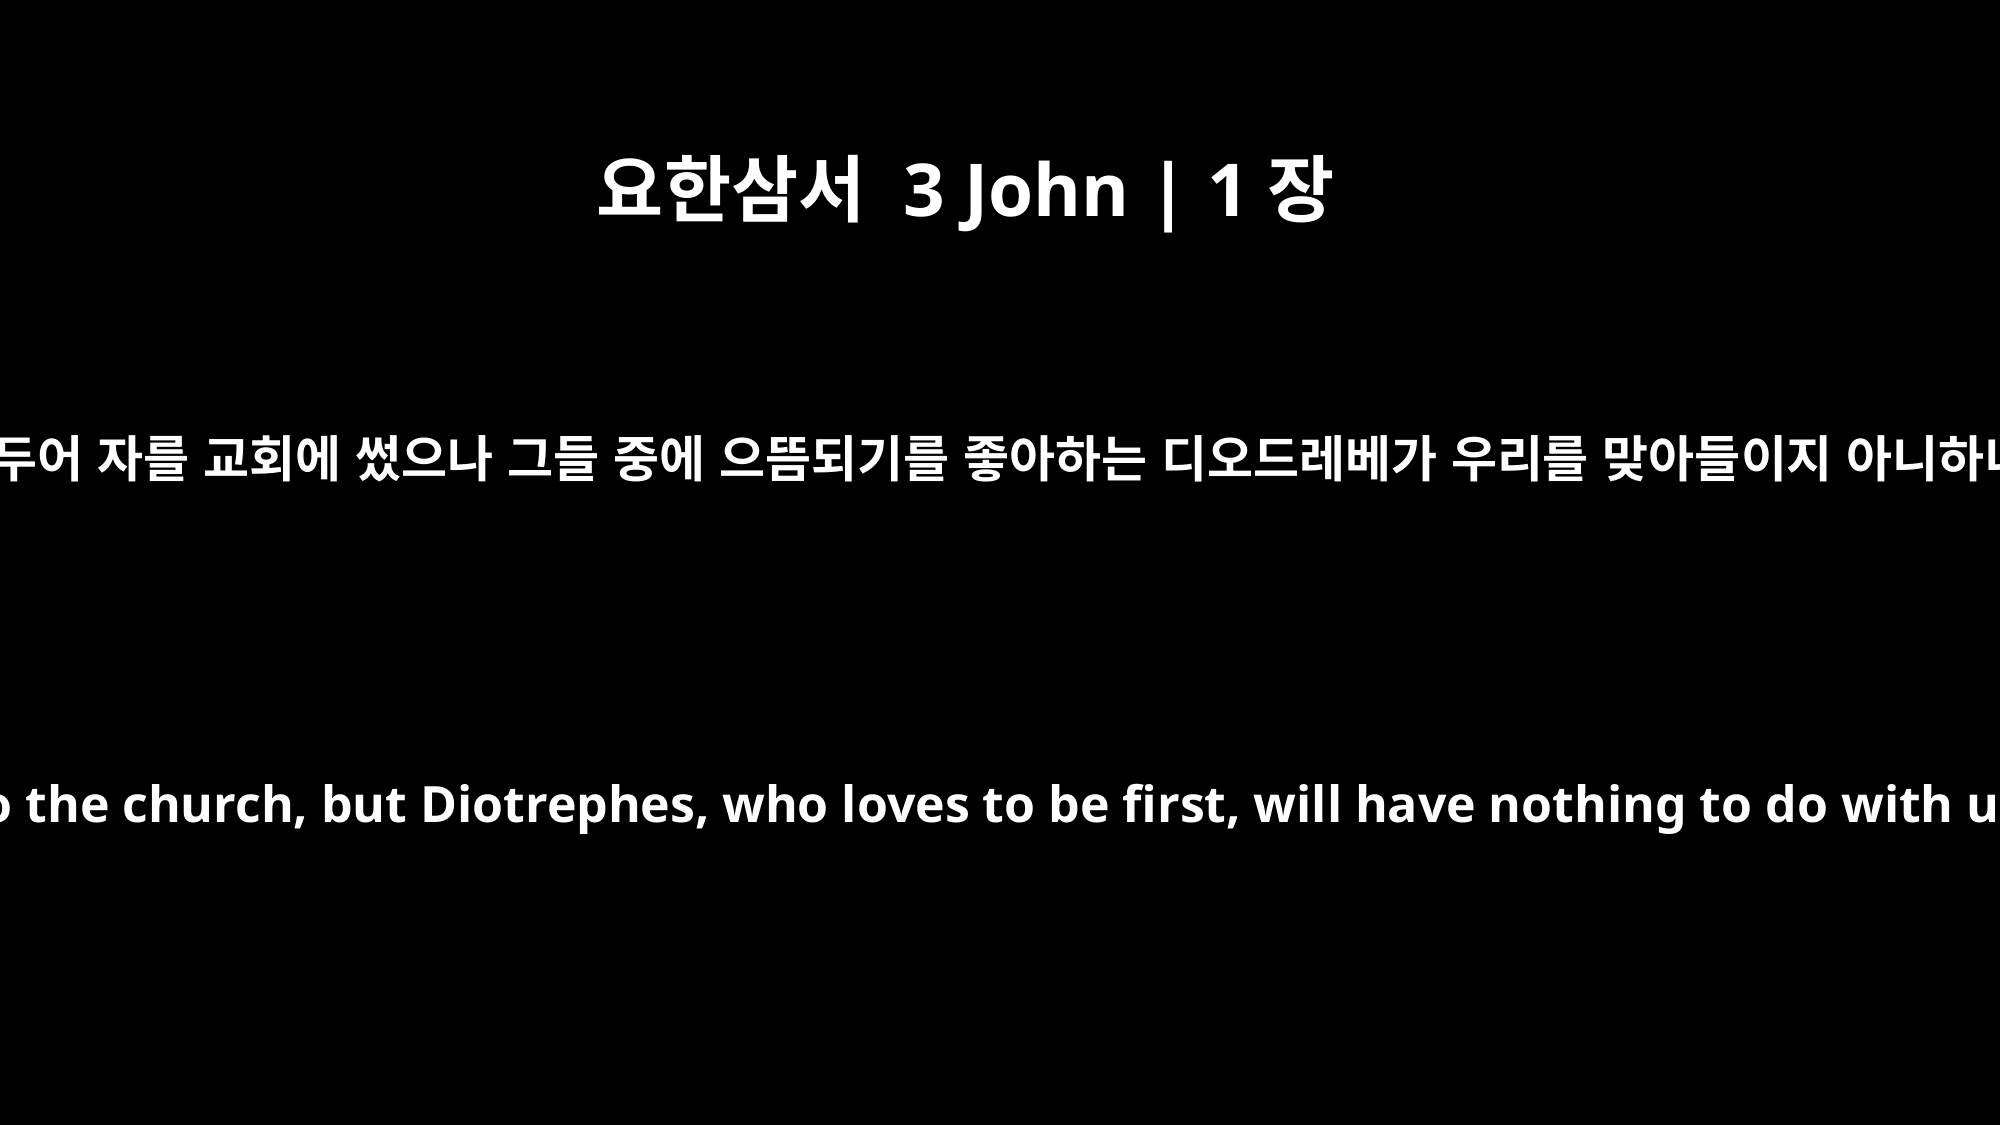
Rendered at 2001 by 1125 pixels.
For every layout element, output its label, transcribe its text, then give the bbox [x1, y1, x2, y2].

text_box 9 내가 두어 자를 교회에 썼으나 그들 중에 으뜸되기를 좋아하는 디오드레베가 우리를 맞아들이지 아니하니 [0, 359, 2000, 495]
text_box I wrote to the church, but Diotrephes, who loves to be first, will have nothing to do with us. [0, 764, 2000, 840]
text_box 요한삼서 3 John | 1장 [582, 136, 1350, 239]
